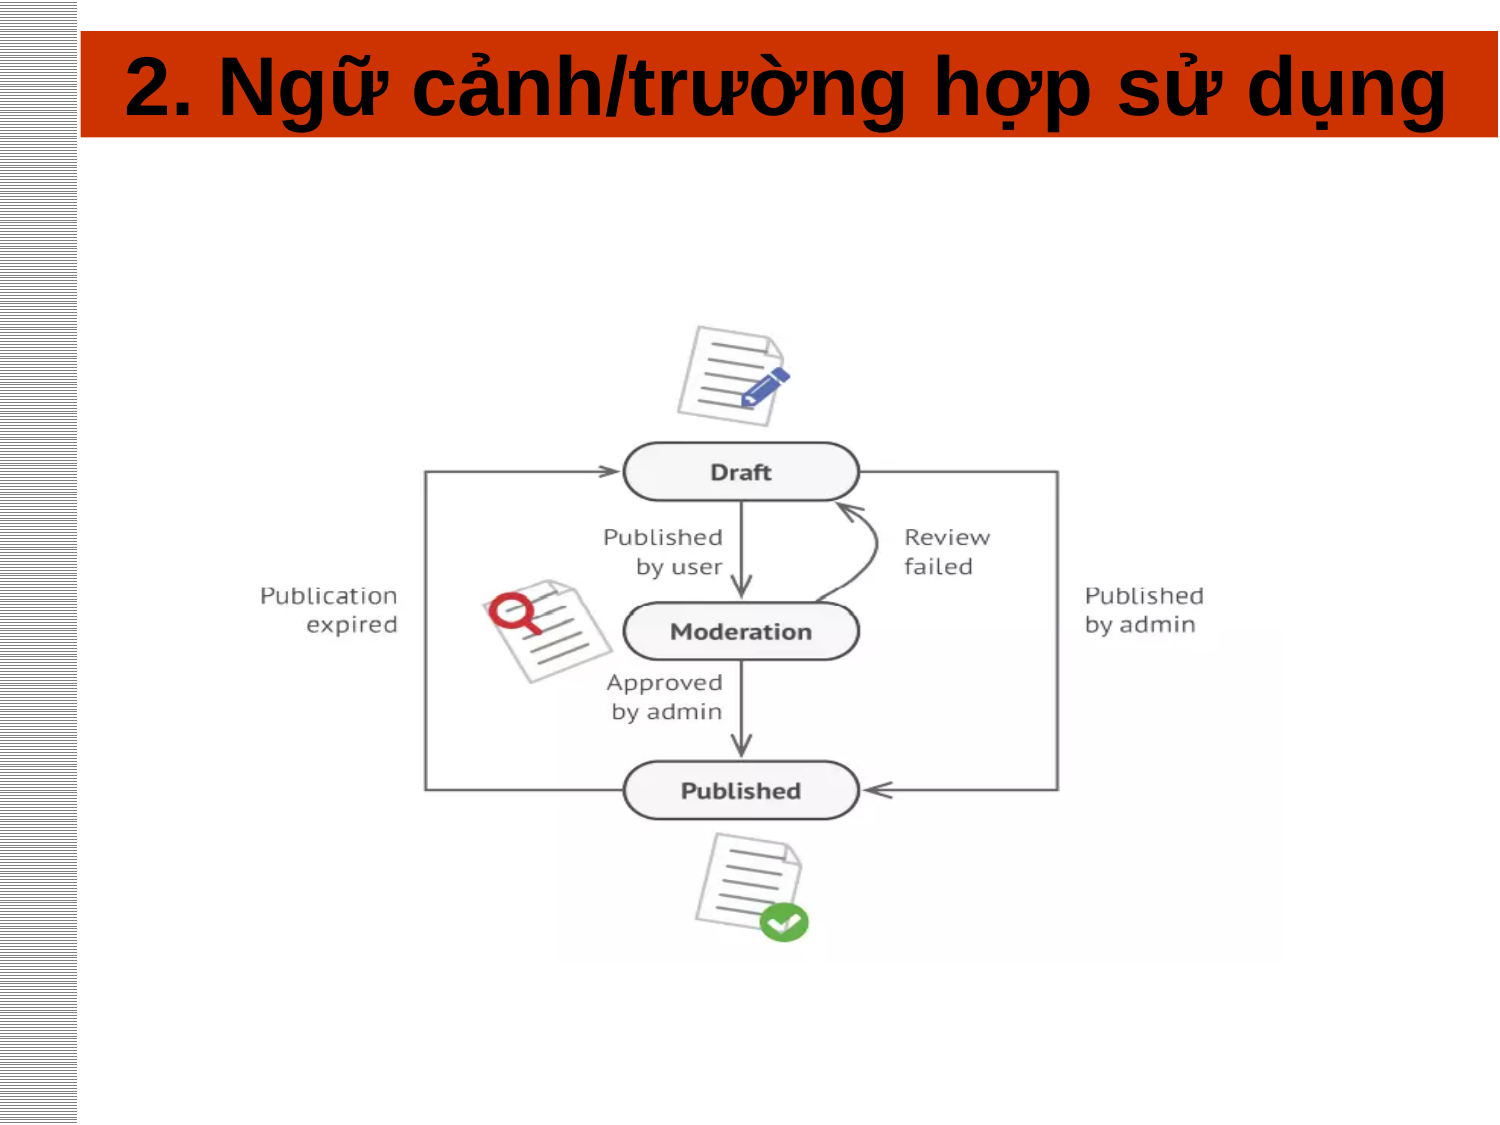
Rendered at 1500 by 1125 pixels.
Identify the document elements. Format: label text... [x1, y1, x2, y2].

title 2. Ngữ cảnh/trường hợp sử dụng [75, 24, 1500, 138]
picture [218, 299, 1282, 963]
